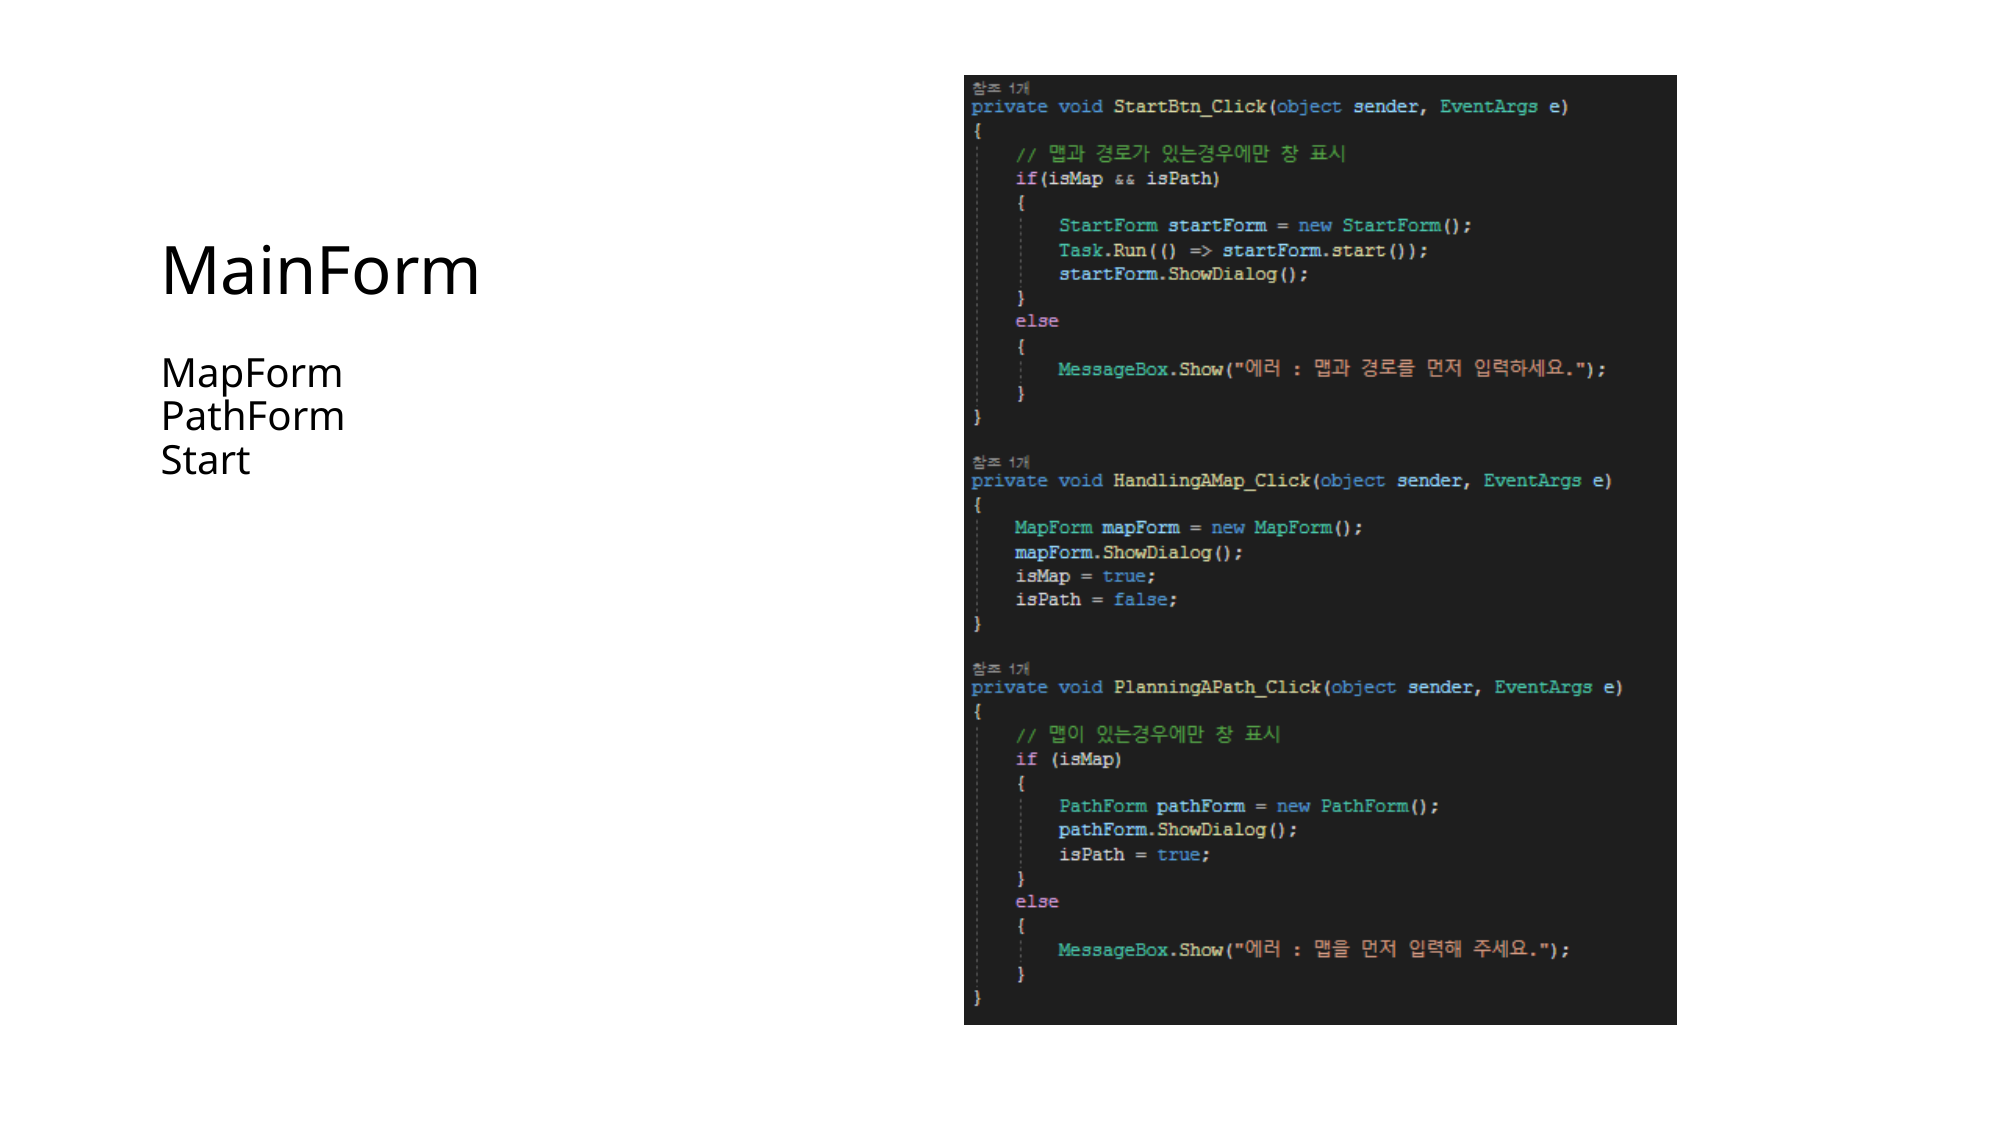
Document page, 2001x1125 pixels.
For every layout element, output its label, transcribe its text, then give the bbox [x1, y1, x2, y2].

title MainForm MapForm PathForm Start [145, 228, 964, 492]
picture [964, 75, 1677, 1025]
